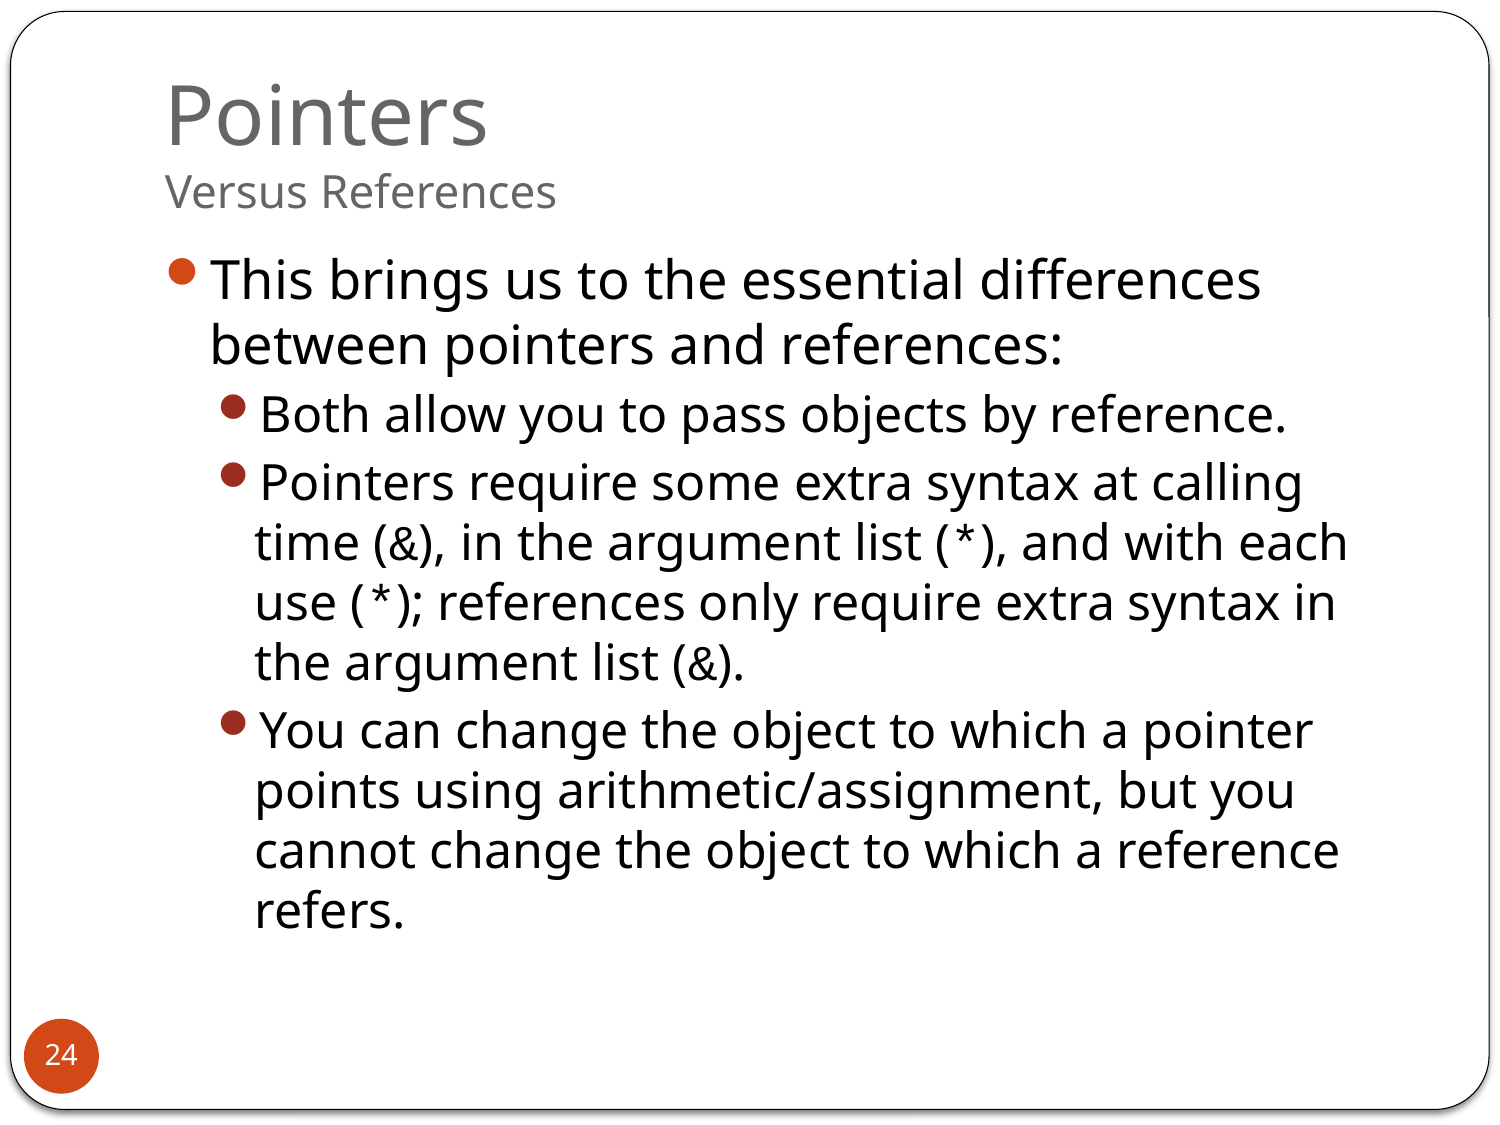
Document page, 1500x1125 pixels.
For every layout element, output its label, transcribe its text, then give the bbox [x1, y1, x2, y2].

list This brings us to the essential differences between pointers and references: Both allow you to pass objects by reference. Pointers require some extra syntax at calling time (&), in the argument list (*), and with each use (*); references only require extra syntax in the argument list (&). You can change the object to which a pointer points using arithmetic/assignment, but you cannot change the object to which a reference refers. [150, 237, 1425, 988]
title Pointers Versus References [150, 45, 1425, 233]
slide_number 24 [23, 1018, 99, 1094]
